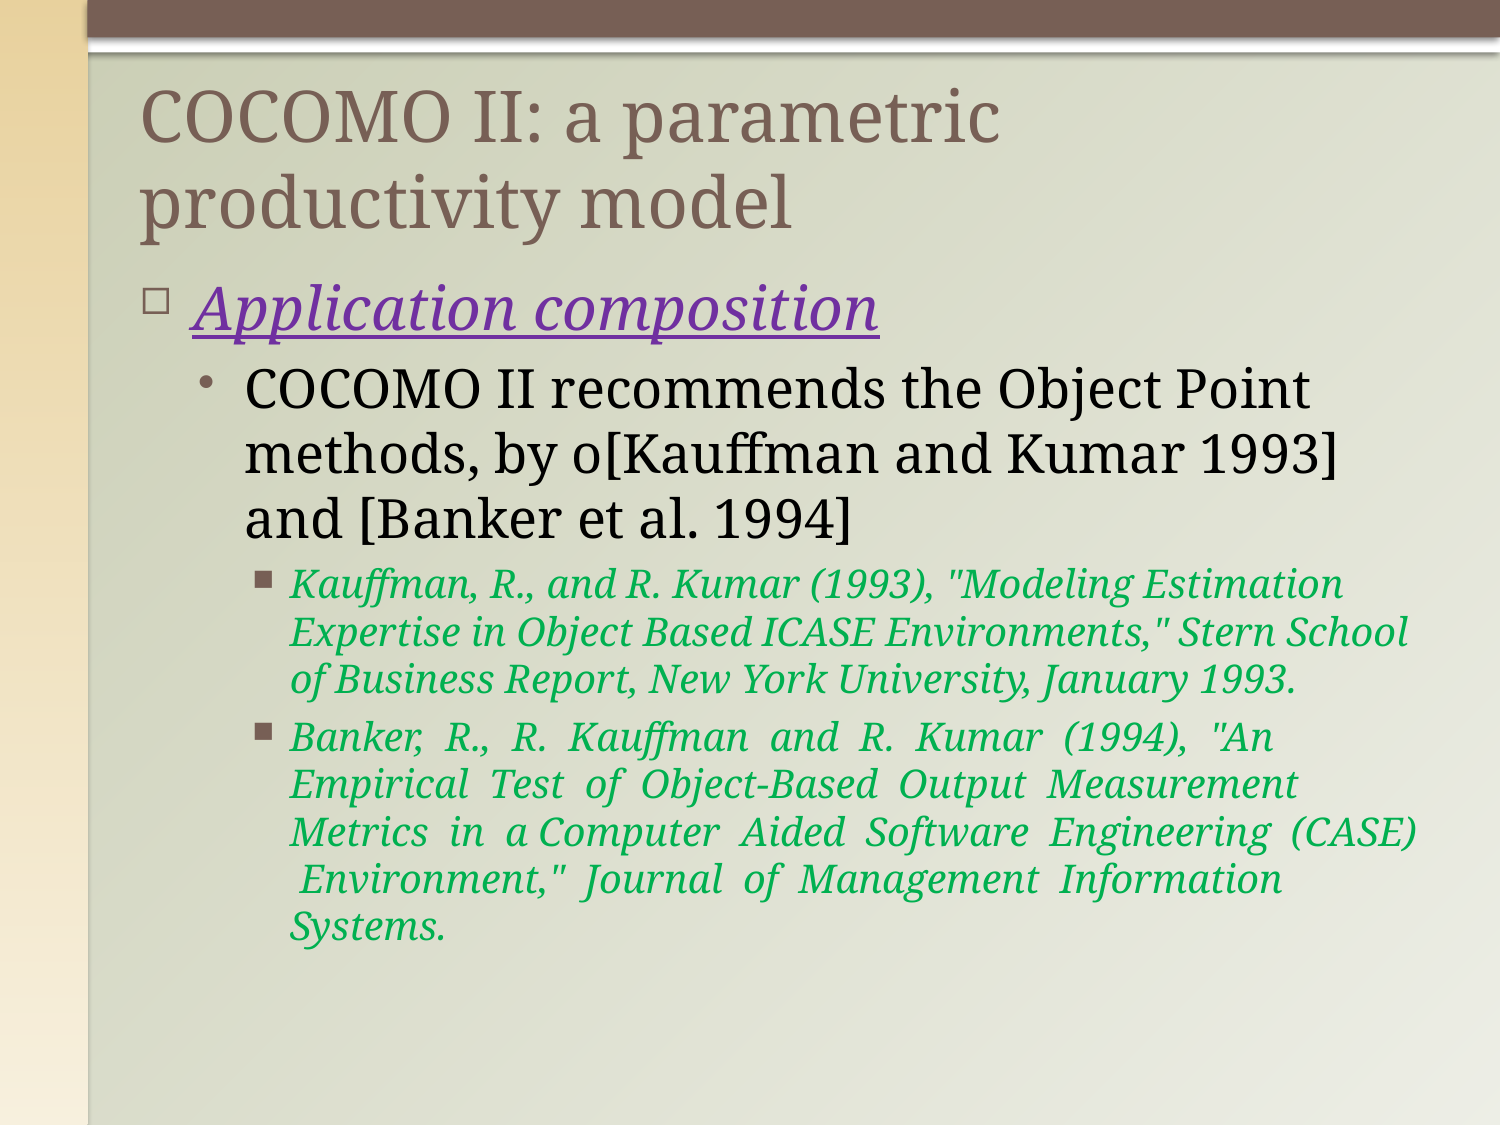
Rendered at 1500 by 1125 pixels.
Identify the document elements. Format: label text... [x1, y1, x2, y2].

list Application composition COCOMO II recommends the Object Point methods, by o[Kauffman and Kumar 1993] and [Banker et al. 1994] Kauffman, R., and R. Kumar (1993), "Modeling Estimation Expertise in Object Based ICASE Environments," Stern School of Business Report, New York University, January 1993. Banker, R., R. Kauffman and R. Kumar (1994), "An Empirical Test of Object-Based Output Measurement Metrics in a Computer Aided Software Engineering (CASE) Environment," Journal of Management Information Systems. [125, 262, 1438, 1013]
title COCOMO II: a parametric productivity model [125, 62, 1438, 250]
